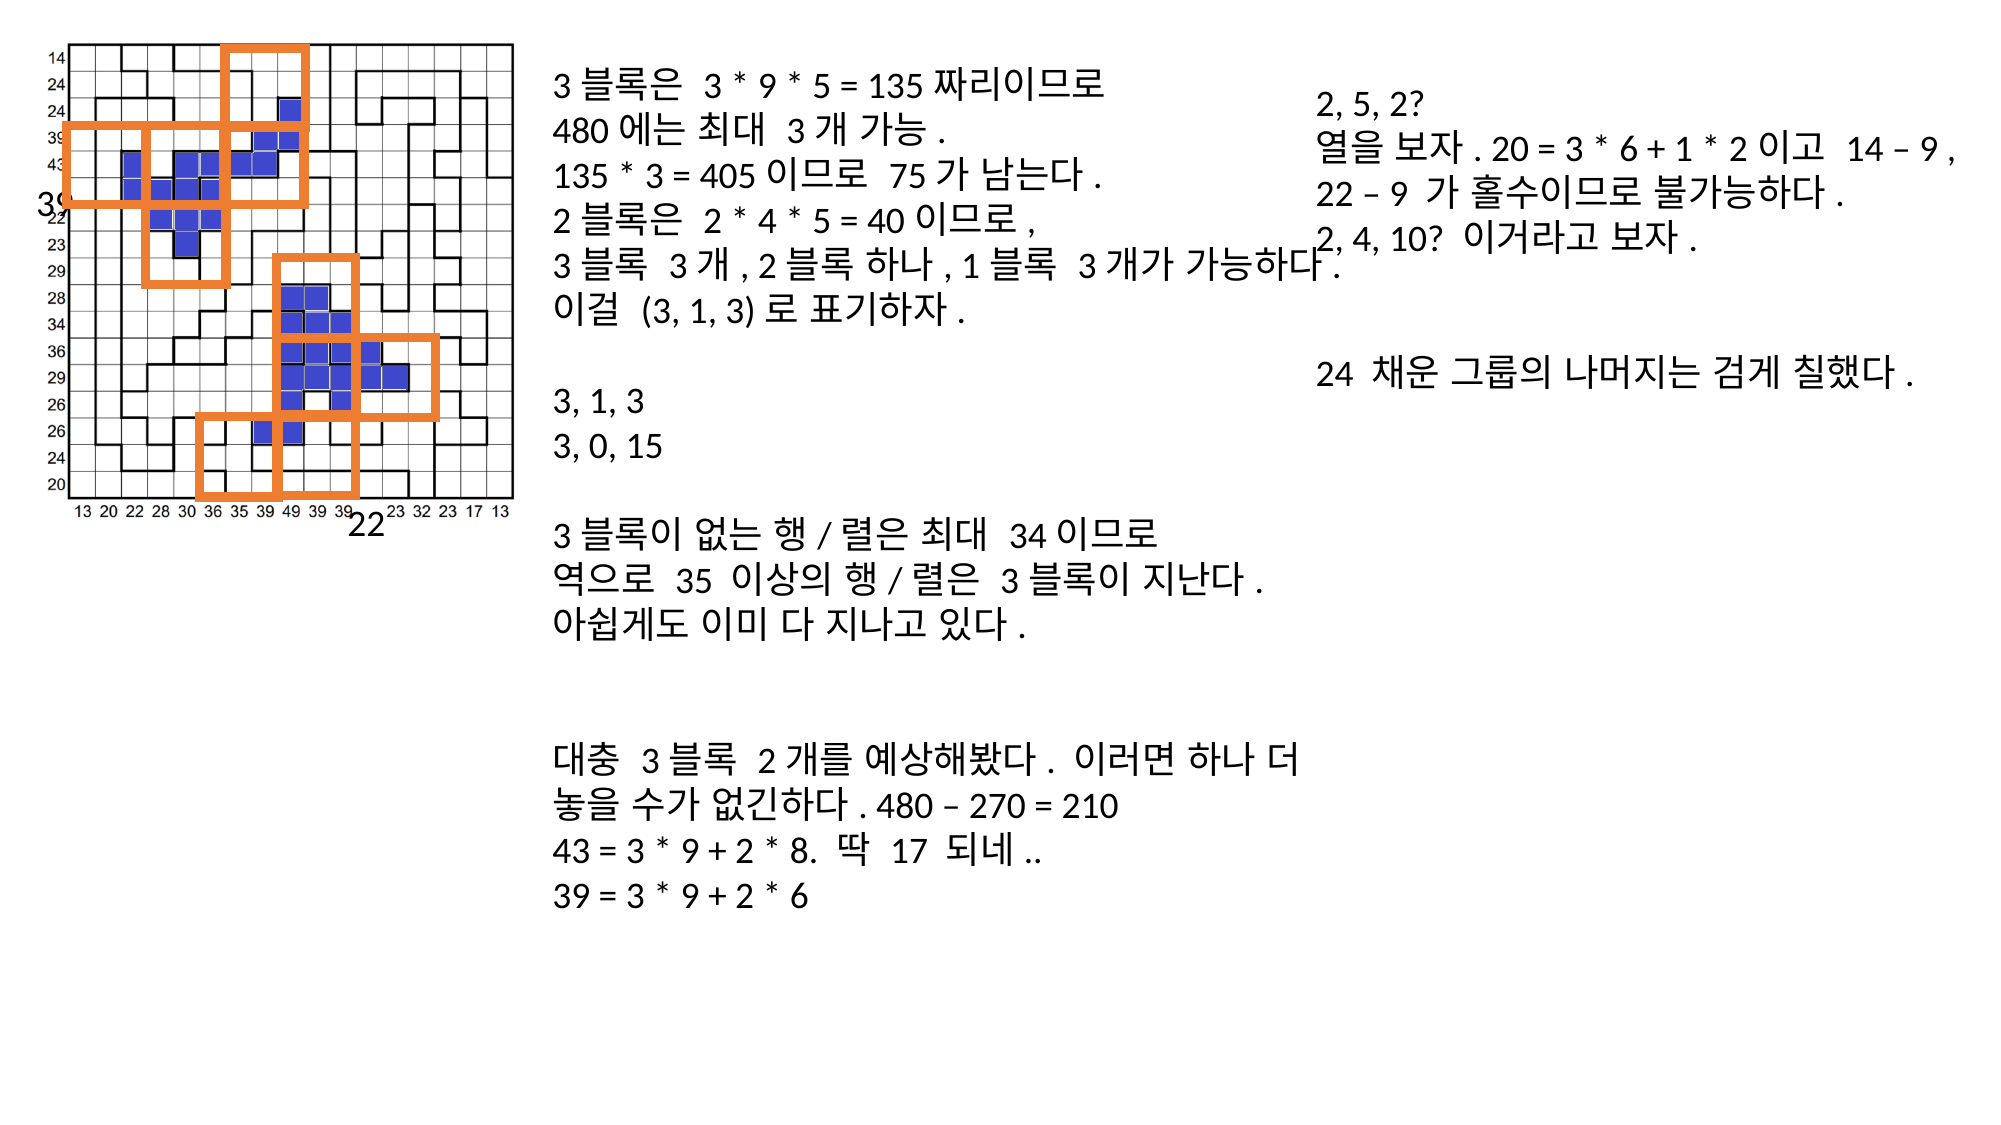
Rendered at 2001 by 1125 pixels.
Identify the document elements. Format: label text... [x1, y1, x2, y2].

text_box 2, 5, 2? 열을 보자. 20 = 3 * 6 + 1 * 2이고 14 – 9 , 22 – 9 가 홀수이므로 불가능하다. 2, 4, 10? 이거라고 보자. 24 채운 그룹의 나머지는 검게 칠했다. [1300, 71, 1988, 492]
text_box 3블록은 3 * 9 * 5 = 135짜리이므로 480에는 최대 3개 가능. 135 * 3 = 405이므로 75가 남는다. 2블록은 2 * 4 * 5 = 40이므로, 3블록 3개, 2블록 하나, 1블록 3개가 가능하다. 이걸 (3, 1, 3)로 표기하자. 3, 1, 3 3, 0, 15 3블록이 없는 행/렬은 최대 34이므로 역으로 35 이상의 행/렬은 3블록이 지난다. 아쉽게도 이미 다 지나고 있다. 대충 3블록 2개를 예상해봤다. 이러면 하나 더 놓을 수가 없긴하다. 480 – 270 = 210 43 = 3 * 9 + 2 * 8. 딱 17 되네.. 39 = 3 * 9 + 2 * 6 [537, 54, 1359, 924]
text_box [24, 25, 524, 535]
